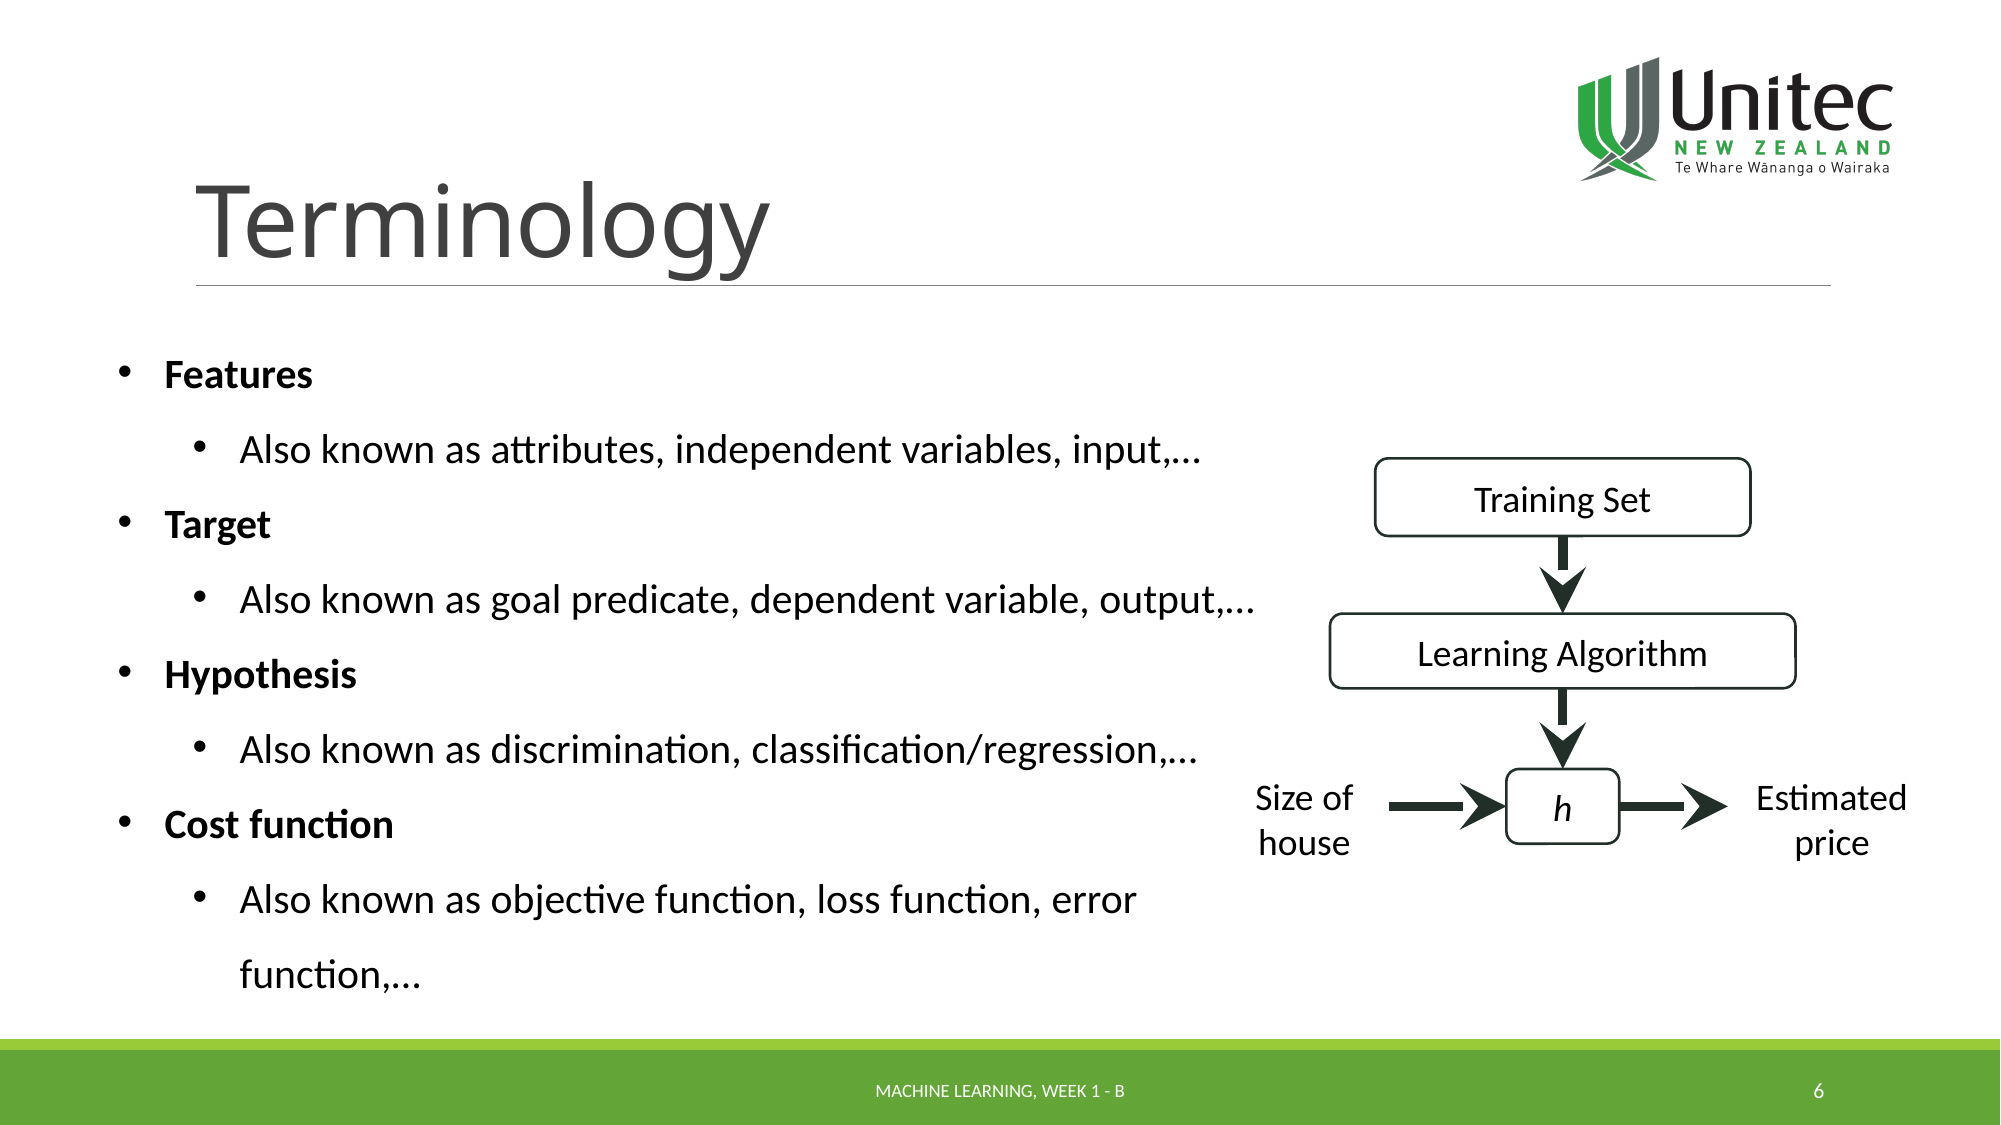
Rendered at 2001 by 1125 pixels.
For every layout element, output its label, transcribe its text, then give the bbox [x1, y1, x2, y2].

footer Machine Learning, Week 1 - B [604, 1059, 1396, 1120]
picture [1578, 56, 1893, 181]
text_box Features Also known as attributes, independent variables, input,… Target Also known as goal predicate, dependent variable, output,… Hypothesis Also known as discrimination, classification/regression,… Cost function Also known as objective function, loss function, error function,… [102, 314, 1295, 1004]
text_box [1219, 457, 1949, 884]
title Terminology [180, 47, 1830, 285]
slide_number 6 [1624, 1059, 1840, 1120]
